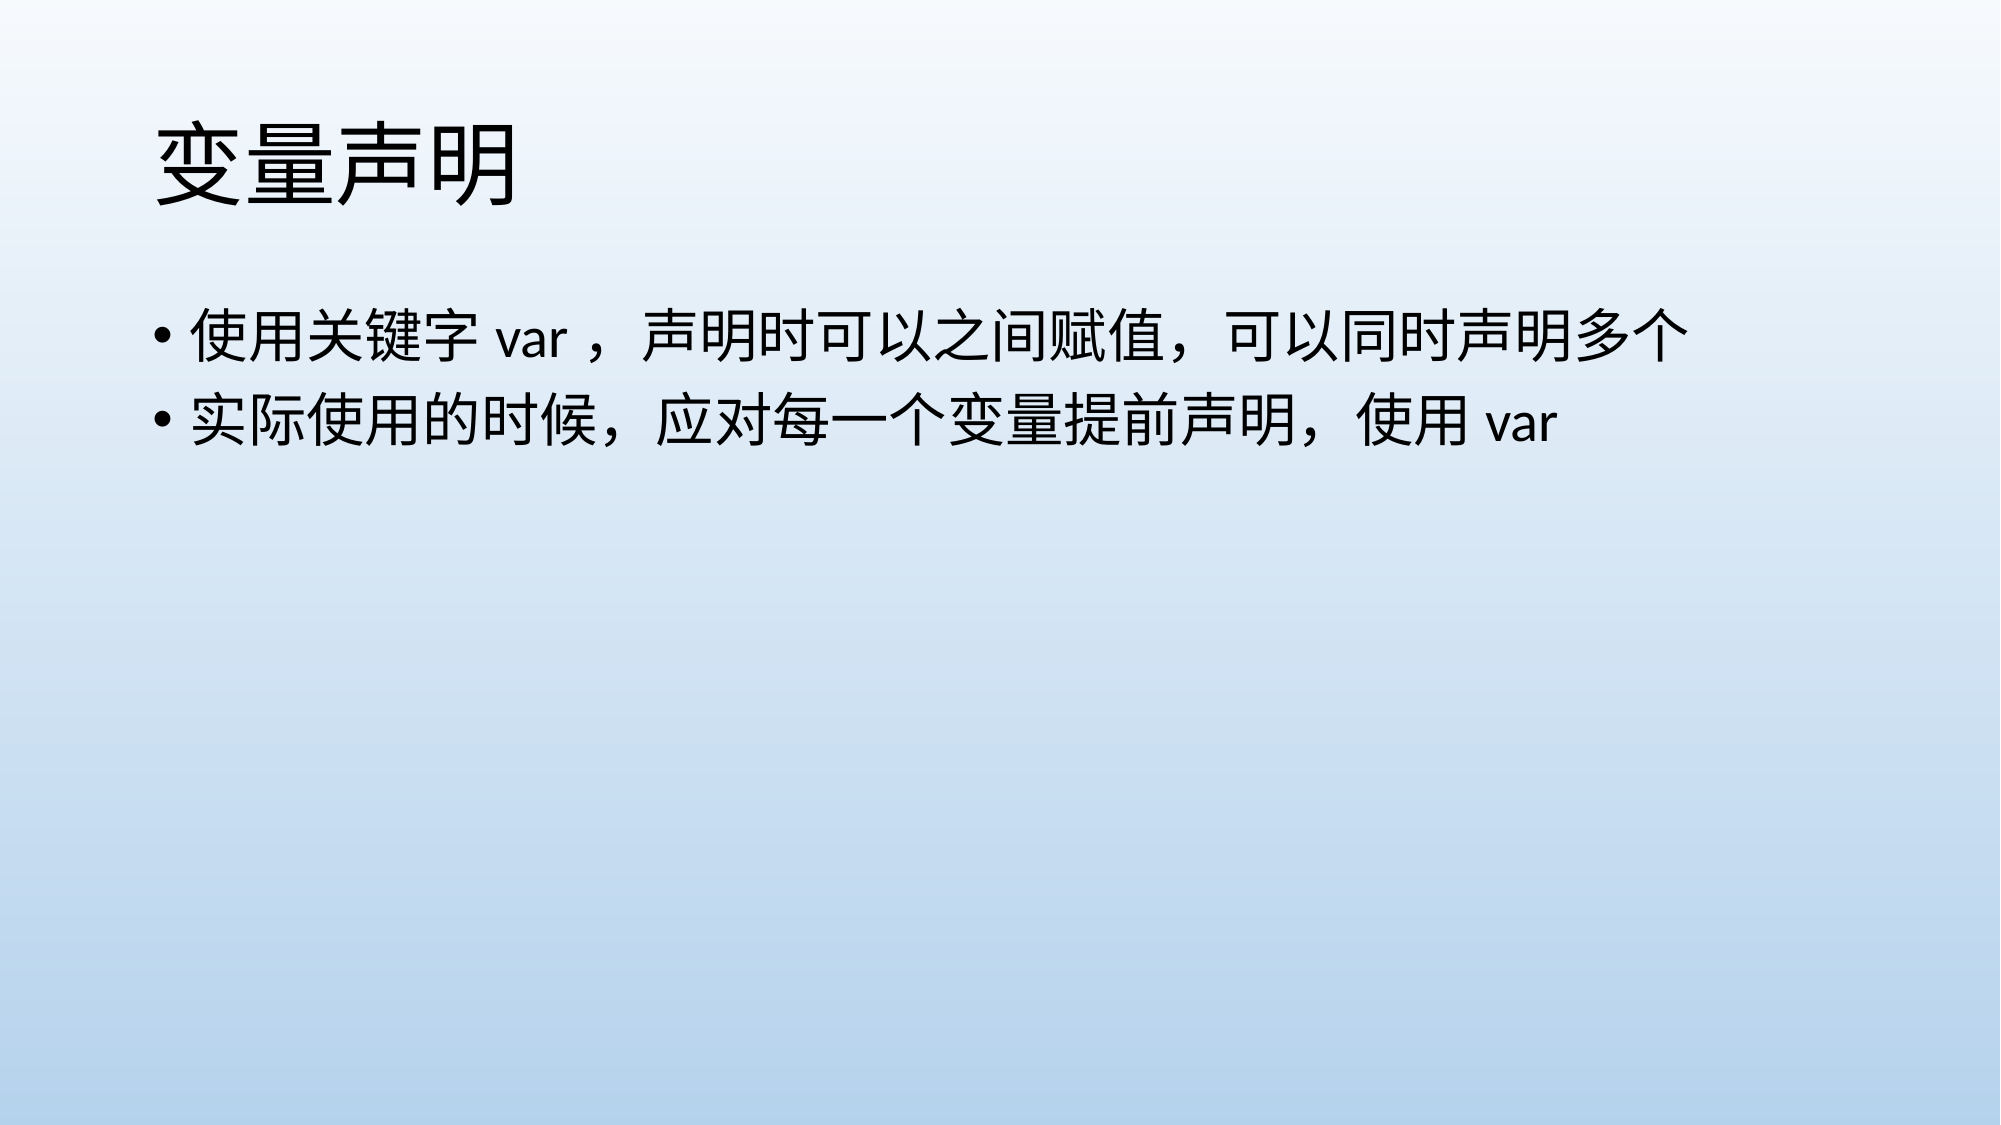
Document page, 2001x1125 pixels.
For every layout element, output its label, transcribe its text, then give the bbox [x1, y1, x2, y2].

title 变量声明 [137, 59, 1863, 278]
list 使用关键字var，声明时可以之间赋值，可以同时声明多个 实际使用的时候，应对每一个变量提前声明，使用var [137, 299, 1863, 1014]
